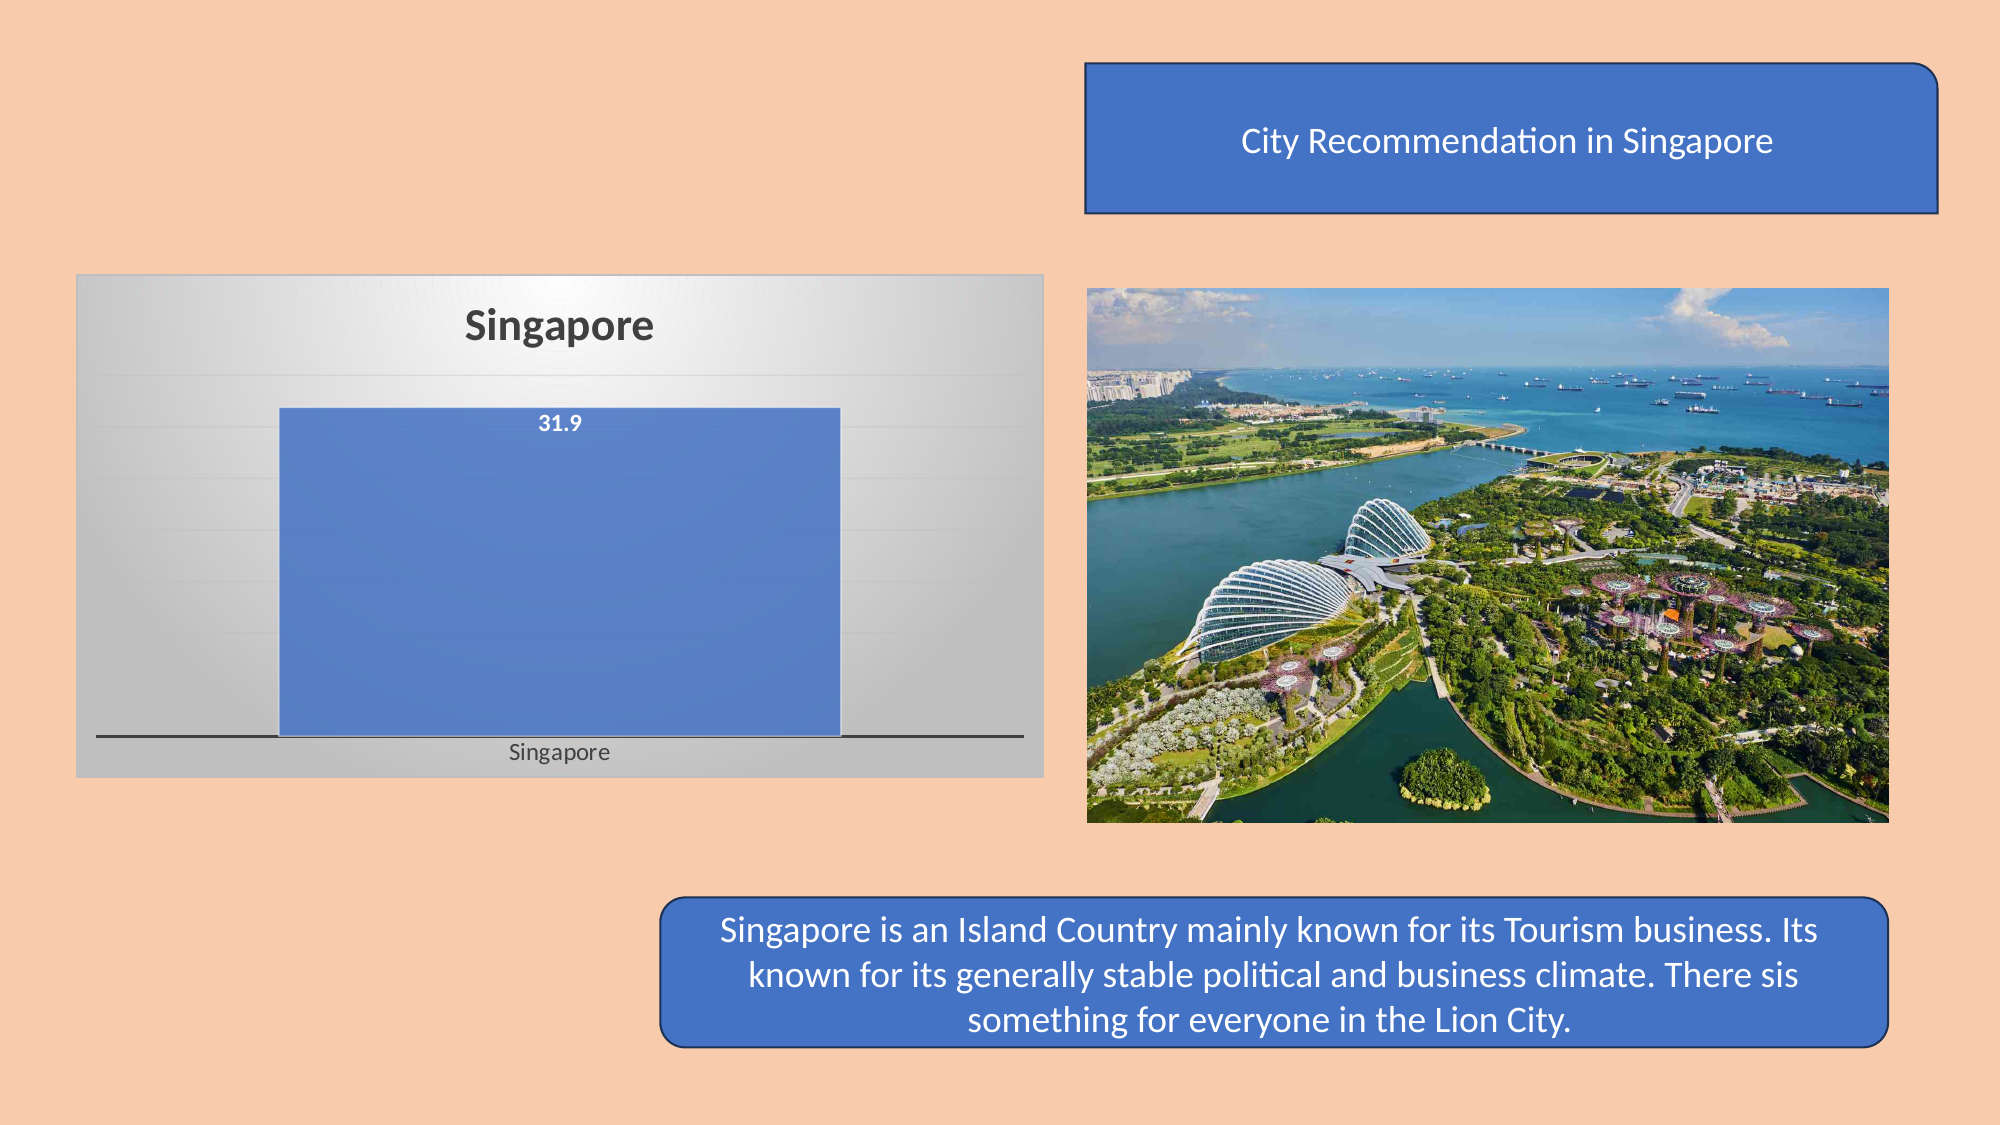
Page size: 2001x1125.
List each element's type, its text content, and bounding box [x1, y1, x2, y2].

text_box Singapore is an Island Country mainly known for its Tourism business. Its known for its generally stable political and business climate. There sis something for everyone in the Lion City. [659, 896, 1890, 1049]
chart [75, 273, 1044, 778]
picture [1086, 288, 1889, 823]
text_box City Recommendation in Singapore [1084, 62, 1939, 215]
